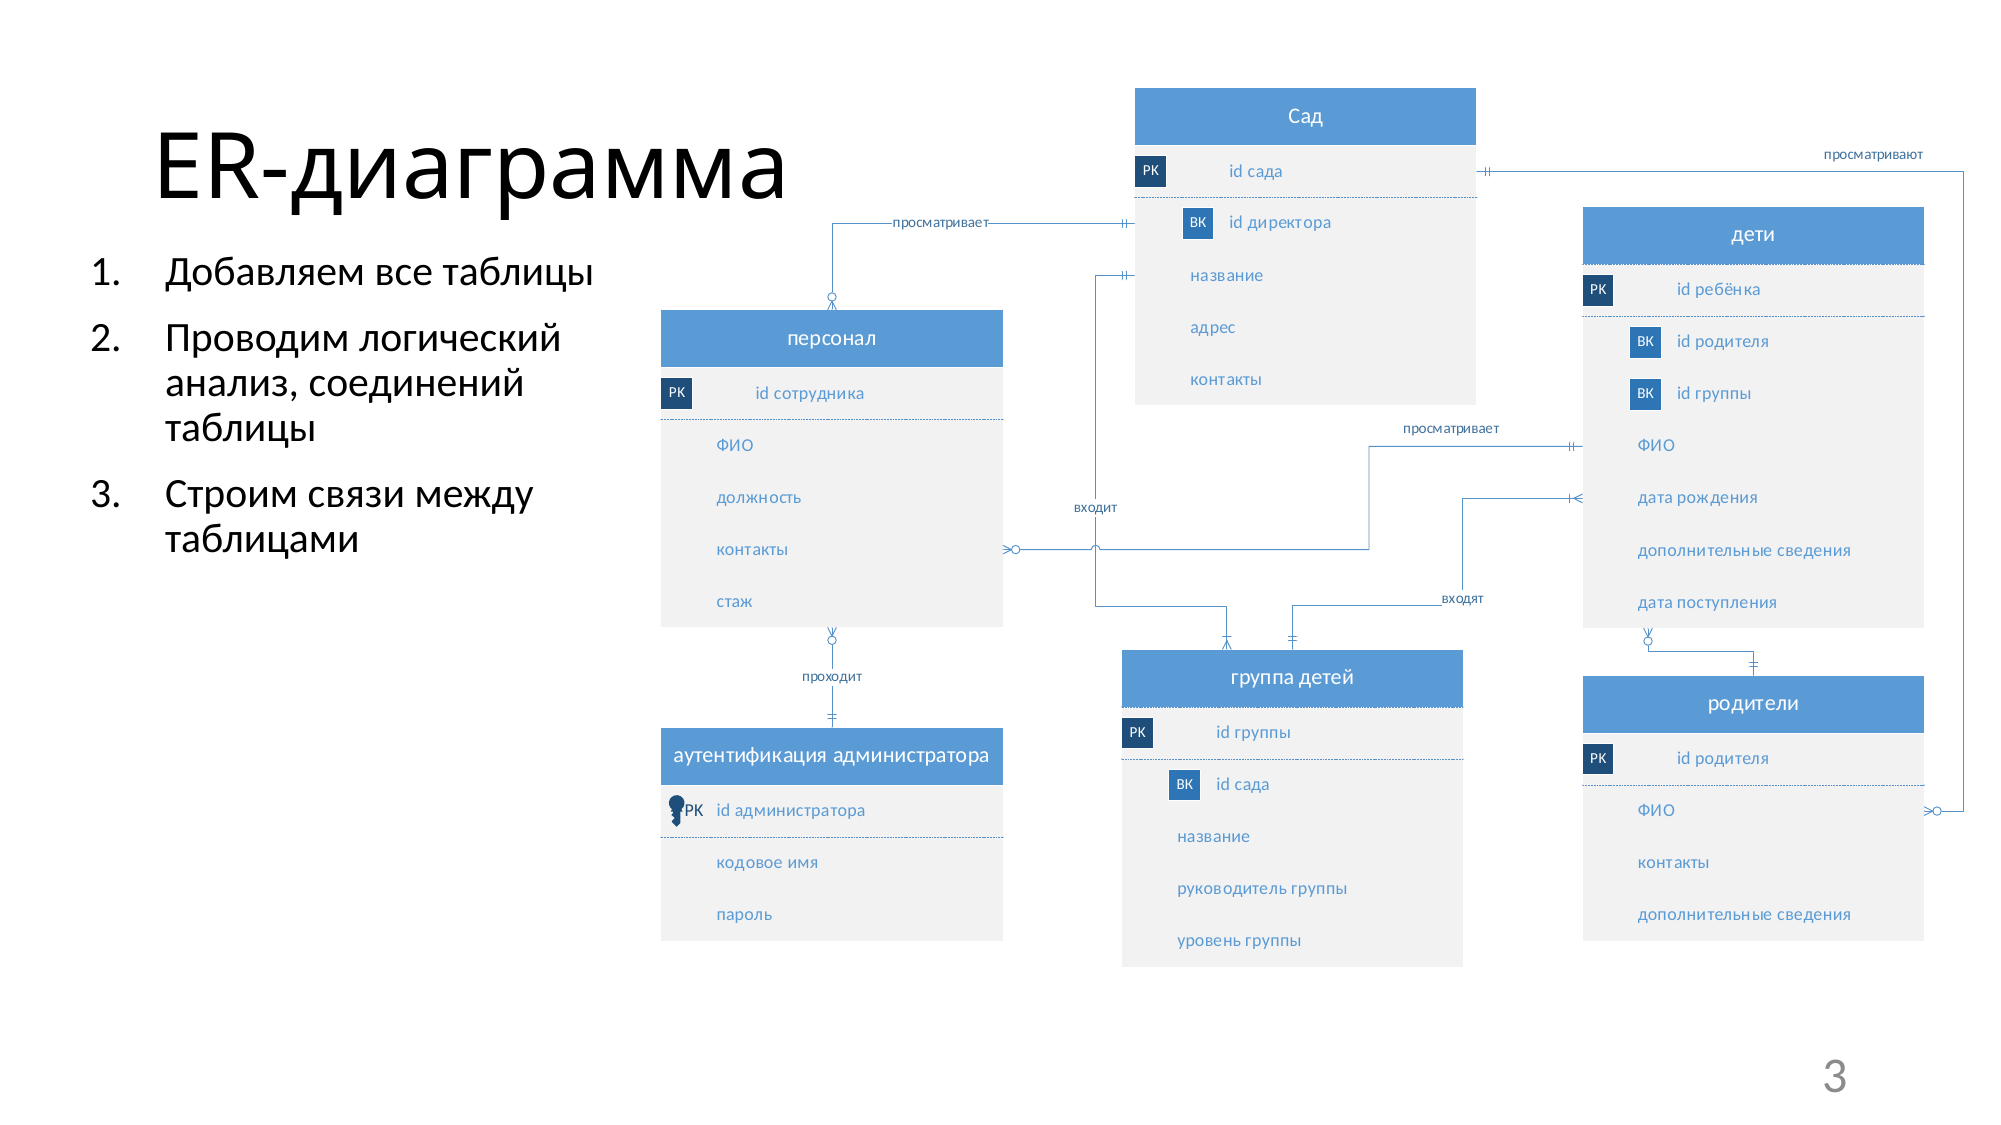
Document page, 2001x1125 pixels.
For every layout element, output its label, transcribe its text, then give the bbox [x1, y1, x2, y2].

list Добавляем все таблицы Проводим логический анализ, соединений таблицы Строим связи между таблицами [75, 241, 678, 993]
picture [657, 84, 1966, 968]
slide_number 3 [1412, 1042, 1863, 1103]
title ER-диаграмма [137, 59, 1863, 241]
